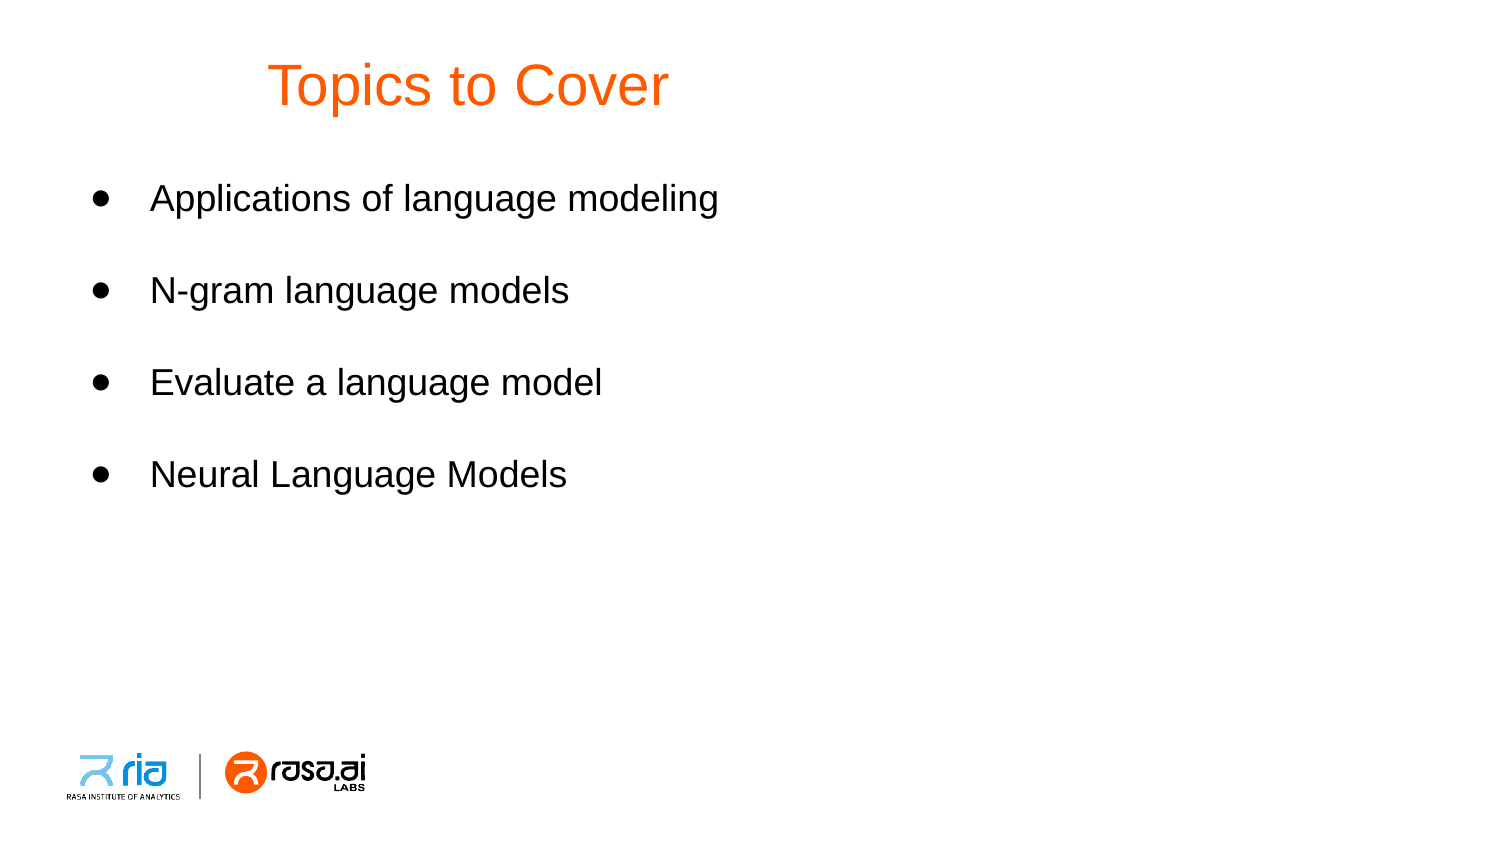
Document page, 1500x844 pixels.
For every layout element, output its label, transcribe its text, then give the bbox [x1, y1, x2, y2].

title Topics to Cover [93, 44, 1343, 188]
picture [58, 744, 188, 808]
list Applications of language modeling N-gram language models Evaluate a language model Neural Language Models [87, 171, 853, 649]
